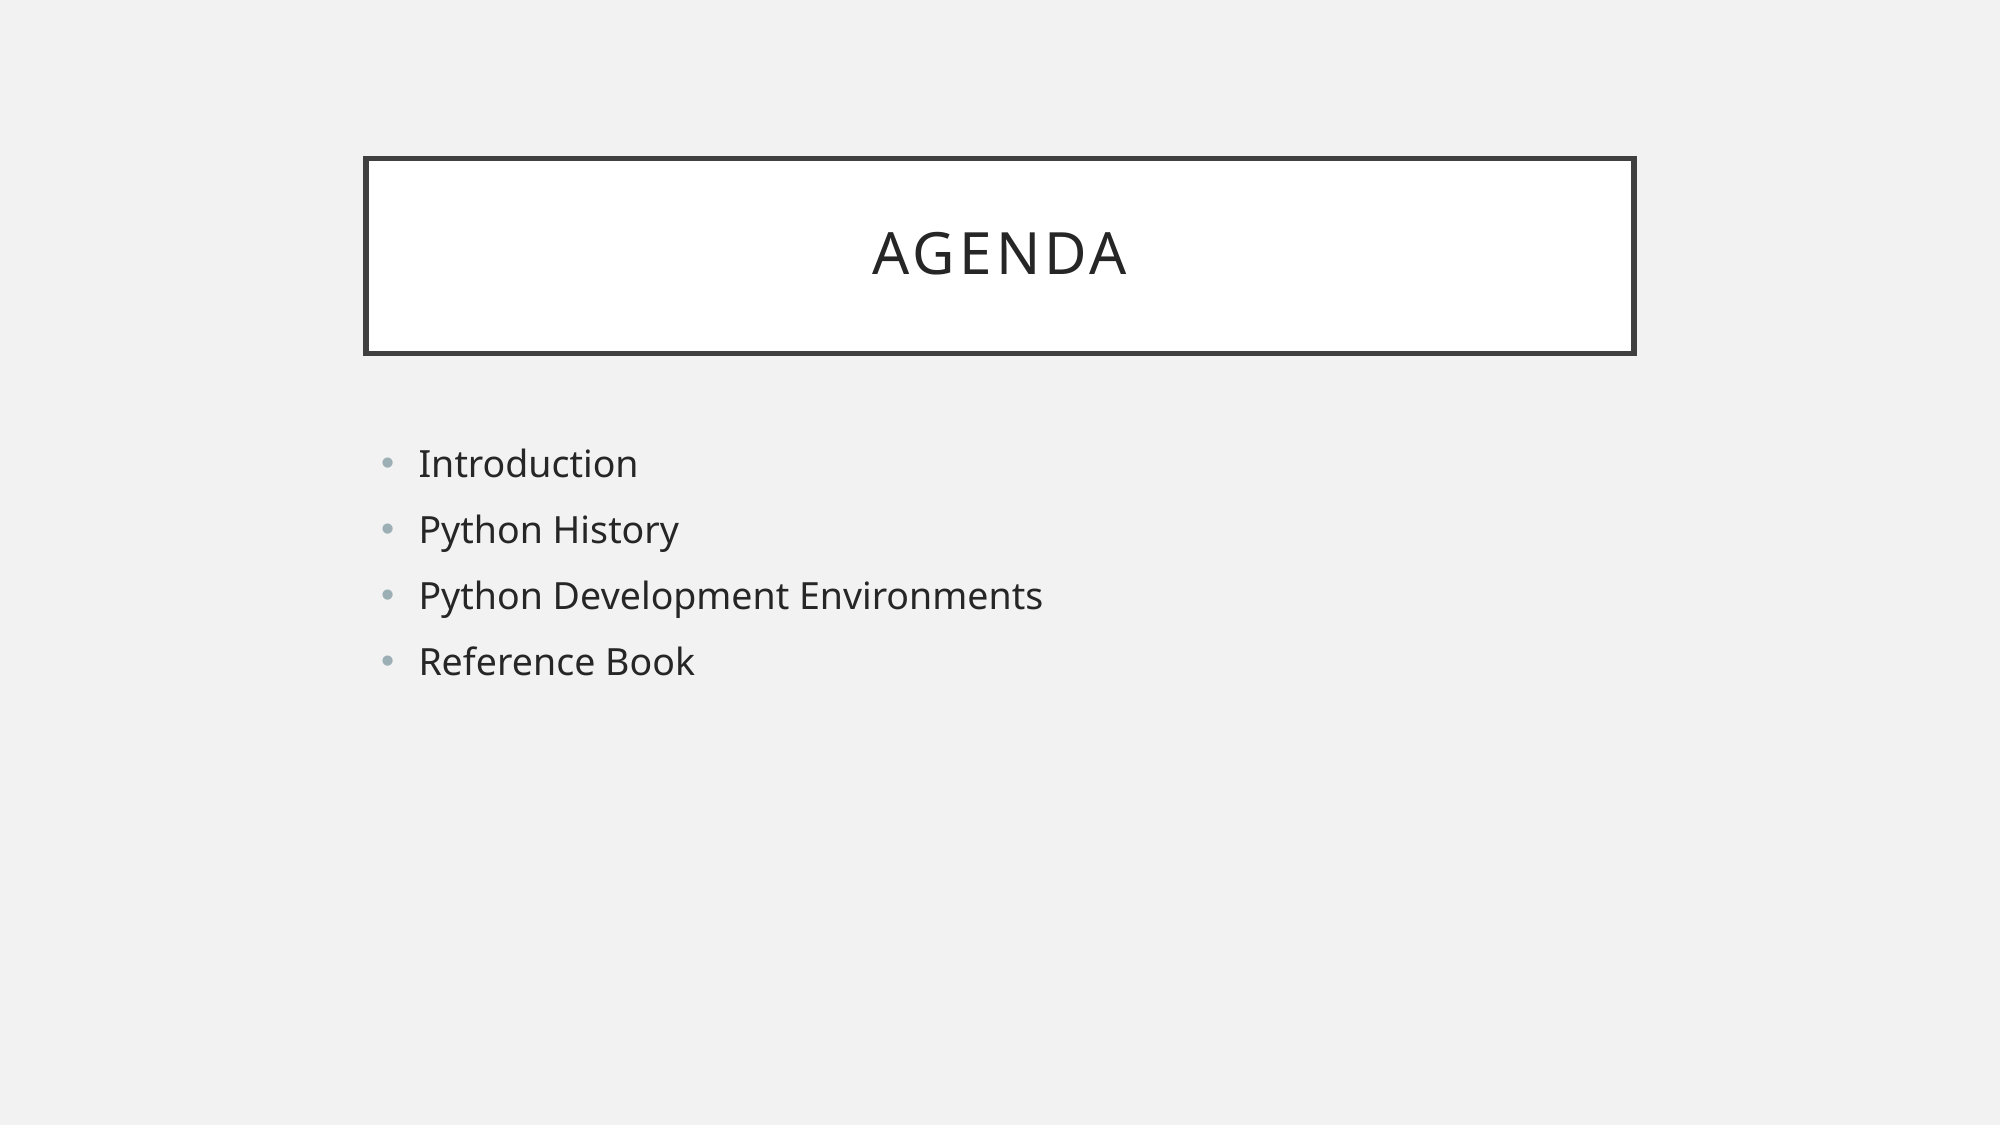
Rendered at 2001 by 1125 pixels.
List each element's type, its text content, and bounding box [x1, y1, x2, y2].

list Introduction Python History Python Development Environments Reference Book [366, 432, 1634, 942]
title Agenda [363, 156, 1637, 356]
